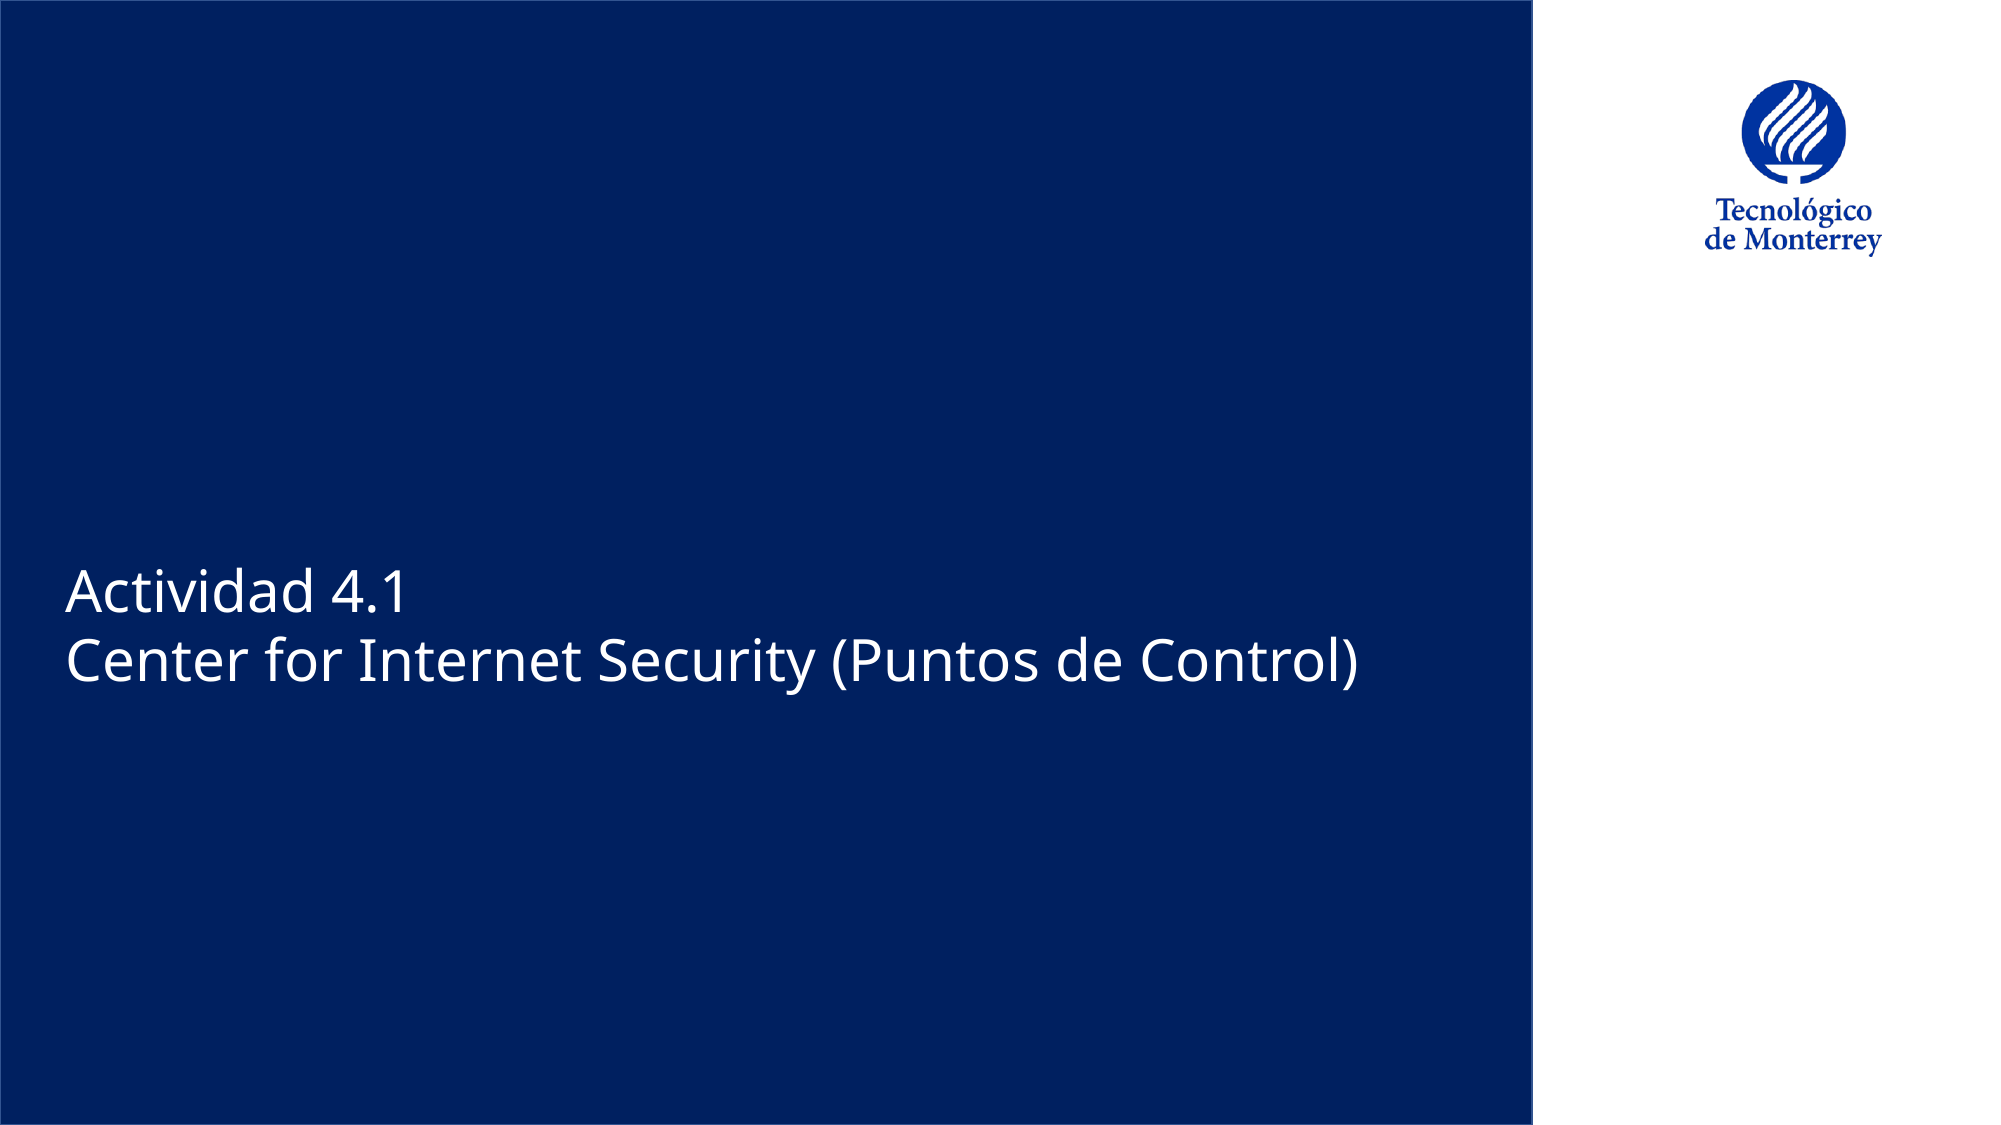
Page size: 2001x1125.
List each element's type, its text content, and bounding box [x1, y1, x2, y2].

picture [1705, 80, 1882, 257]
text_box [0, 0, 1533, 1125]
text_box Actividad 4.1 Center for Internet Security (Puntos de Control) [51, 476, 1374, 841]
